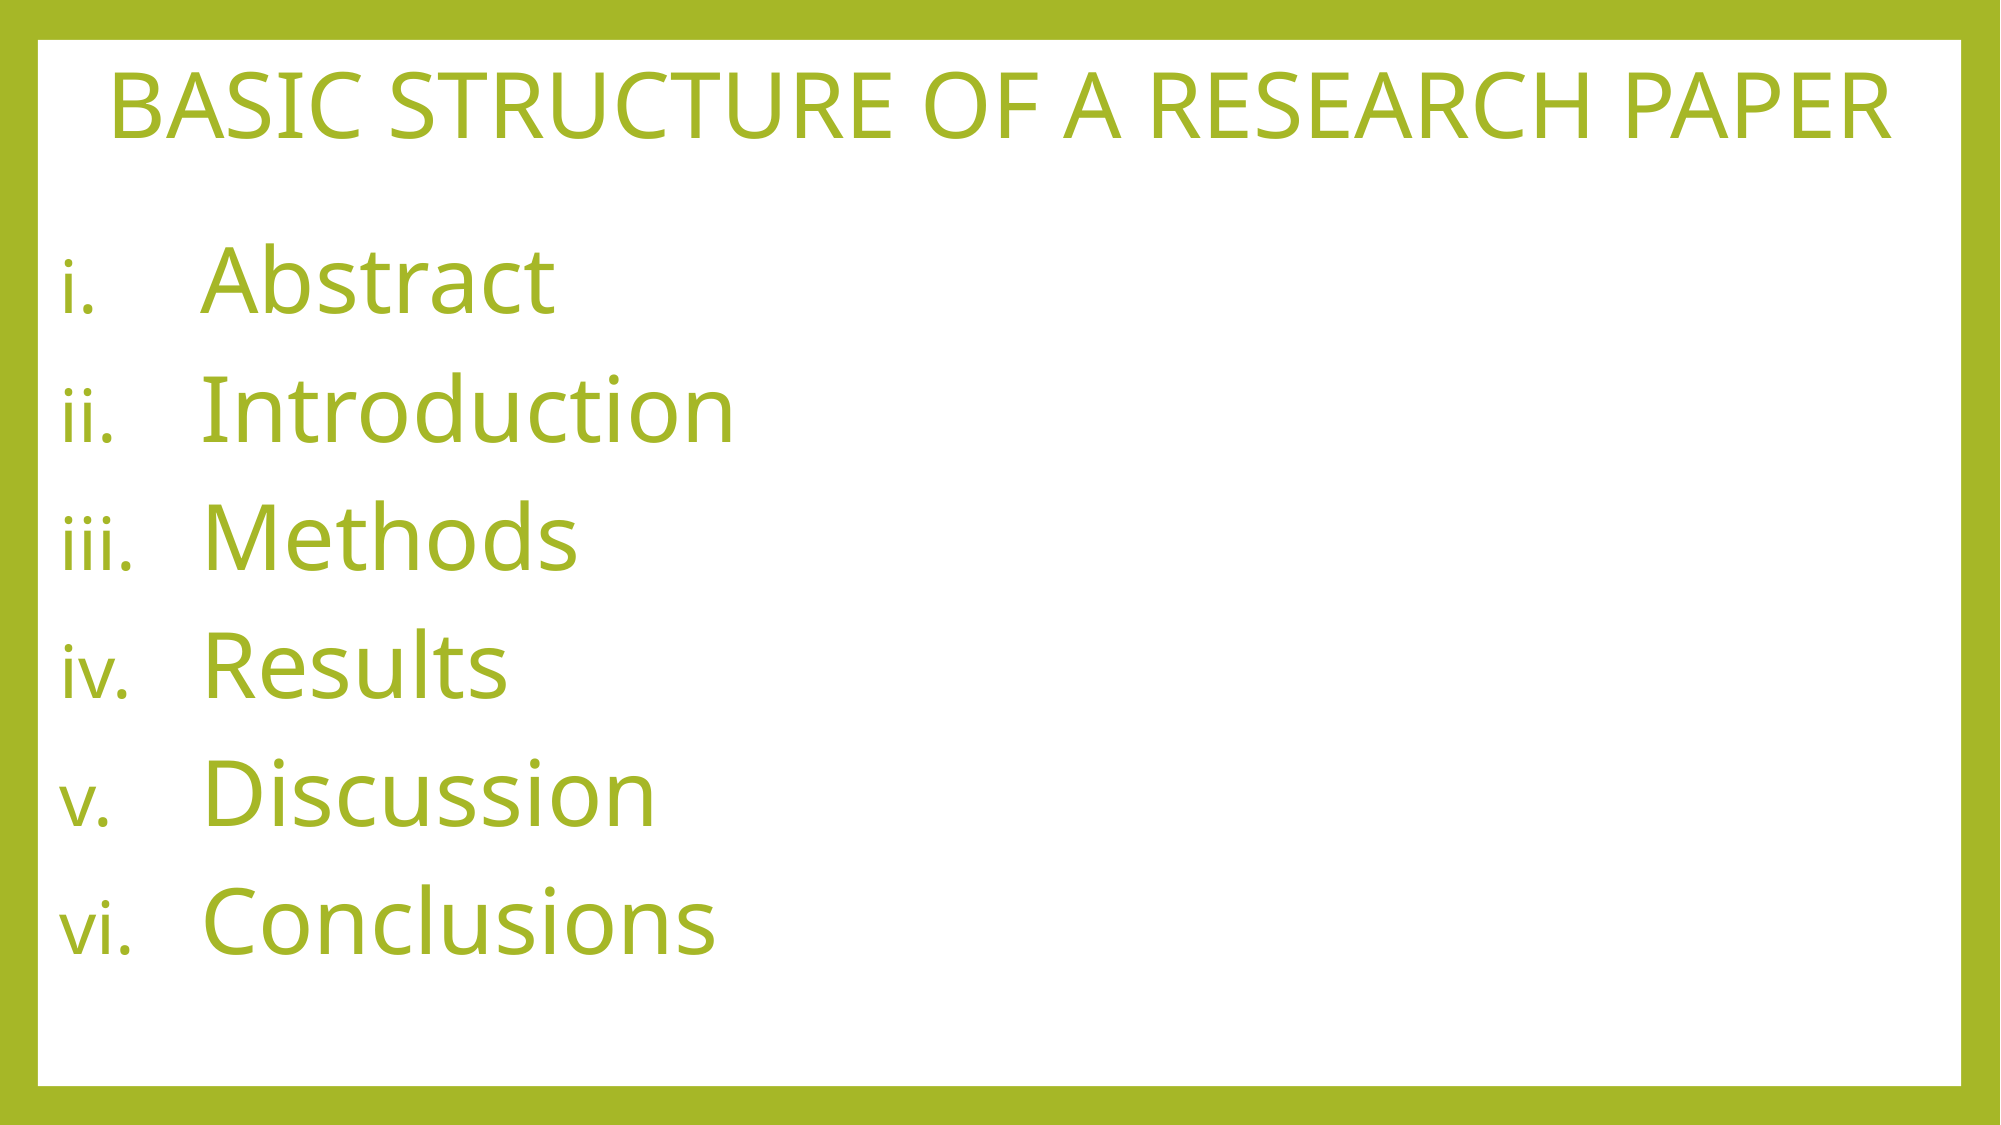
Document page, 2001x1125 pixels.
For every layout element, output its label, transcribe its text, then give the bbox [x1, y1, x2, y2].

title BASIC STRUCTURE OF A RESEARCH PAPER [37, 35, 1964, 183]
list Abstract Introduction Methods Results Discussion Conclusions [37, 227, 1964, 1083]
